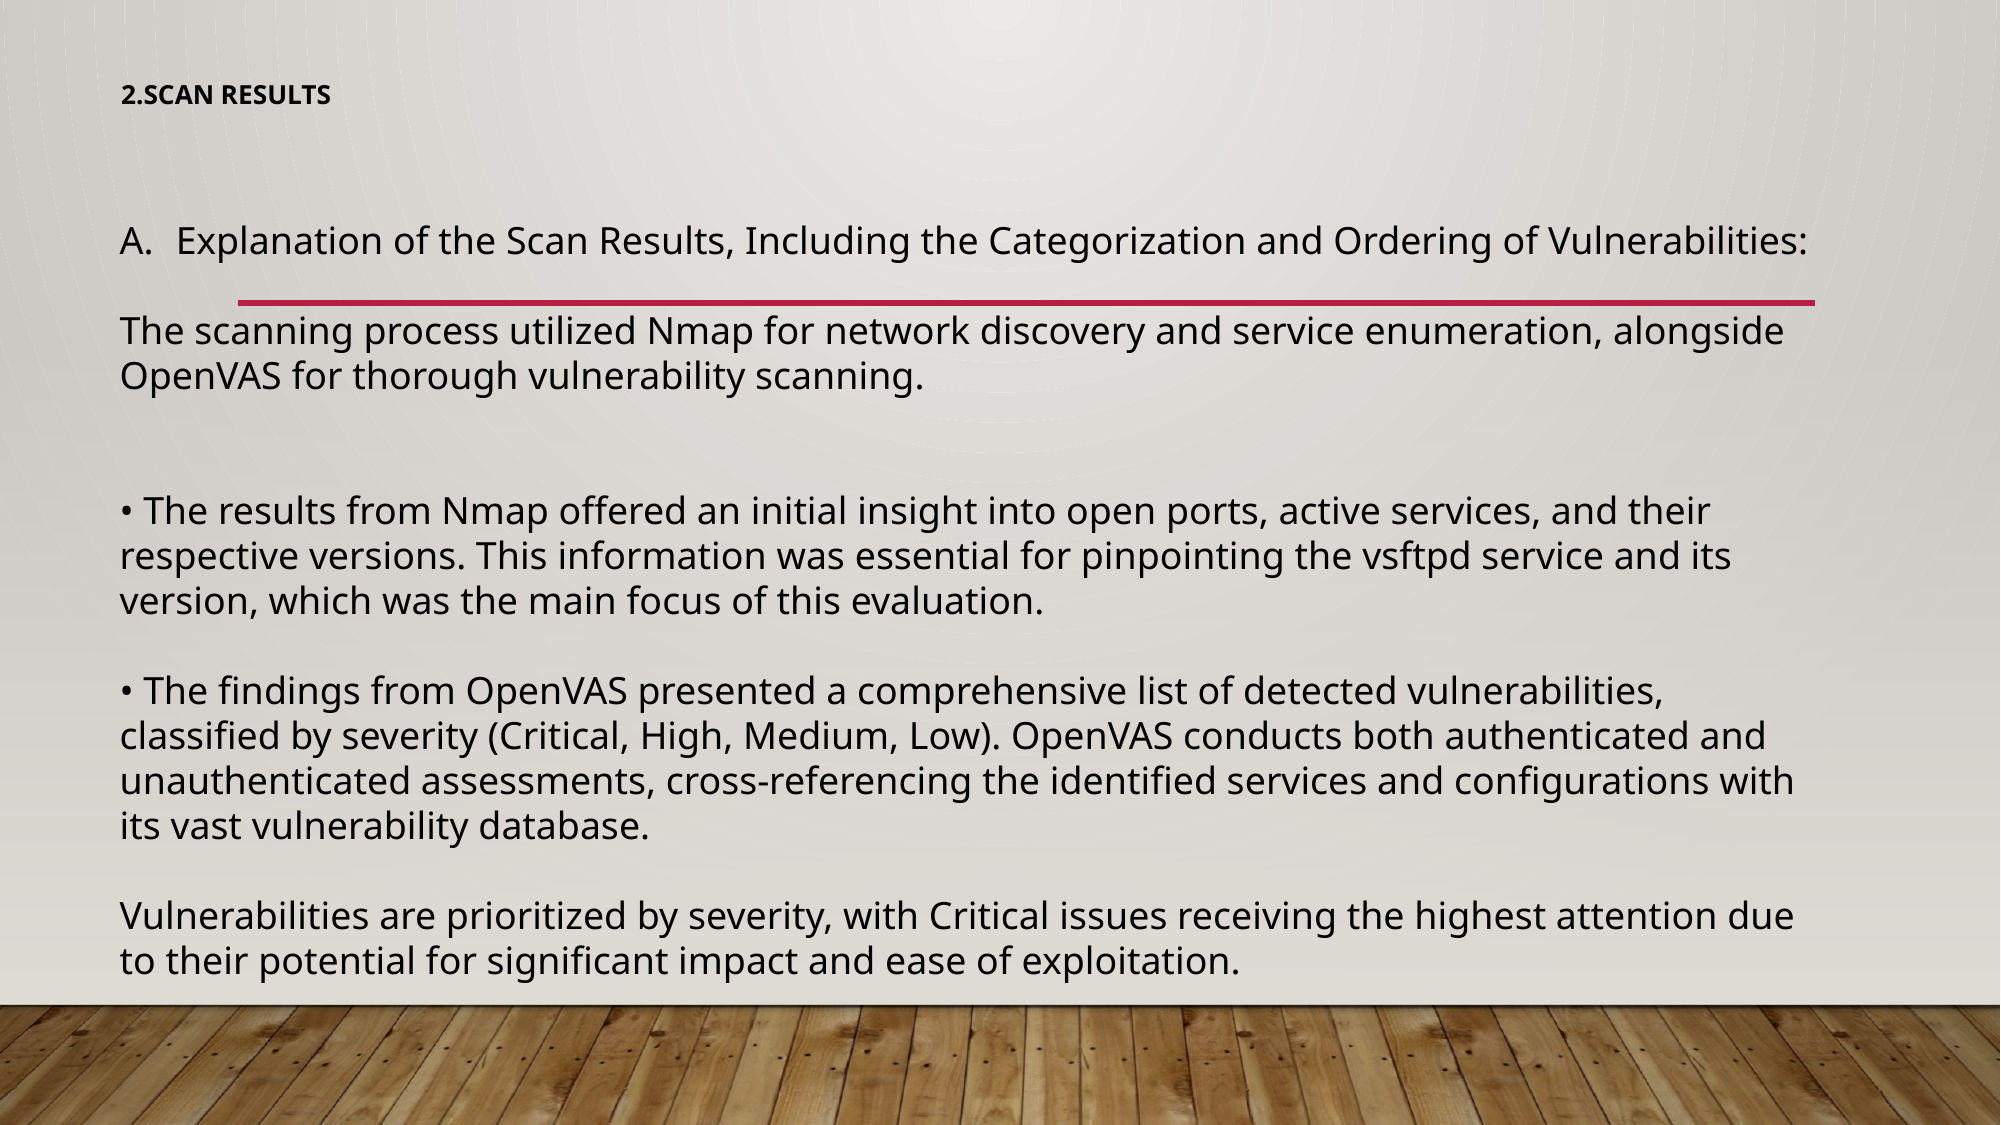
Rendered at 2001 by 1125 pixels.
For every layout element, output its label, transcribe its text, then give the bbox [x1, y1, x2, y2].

title 2.Scan Results [106, 74, 1649, 150]
picture [0, 1005, 2000, 1125]
text_box [106, 359, 1896, 1076]
text_box Explanation of the Scan Results, Including the Categorization and Ordering of Vulnerabilities: The scanning process utilized Nmap for network discovery and service enumeration, alongside OpenVAS for thorough vulnerability scanning. • The results from Nmap offered an initial insight into open ports, active services, and their respective versions. This information was essential for pinpointing the vsftpd service and its version, which was the main focus of this evaluation. • The findings from OpenVAS presented a comprehensive list of detected vulnerabilities, classified by severity (Critical, High, Medium, Low). OpenVAS conducts both authenticated and unauthenticated assessments, cross-referencing the identified services and configurations with its vast vulnerability database. Vulnerabilities are prioritized by severity, with Critical issues receiving the highest attention due to their potential for significant impact and ease of exploitation. [104, 209, 1841, 990]
